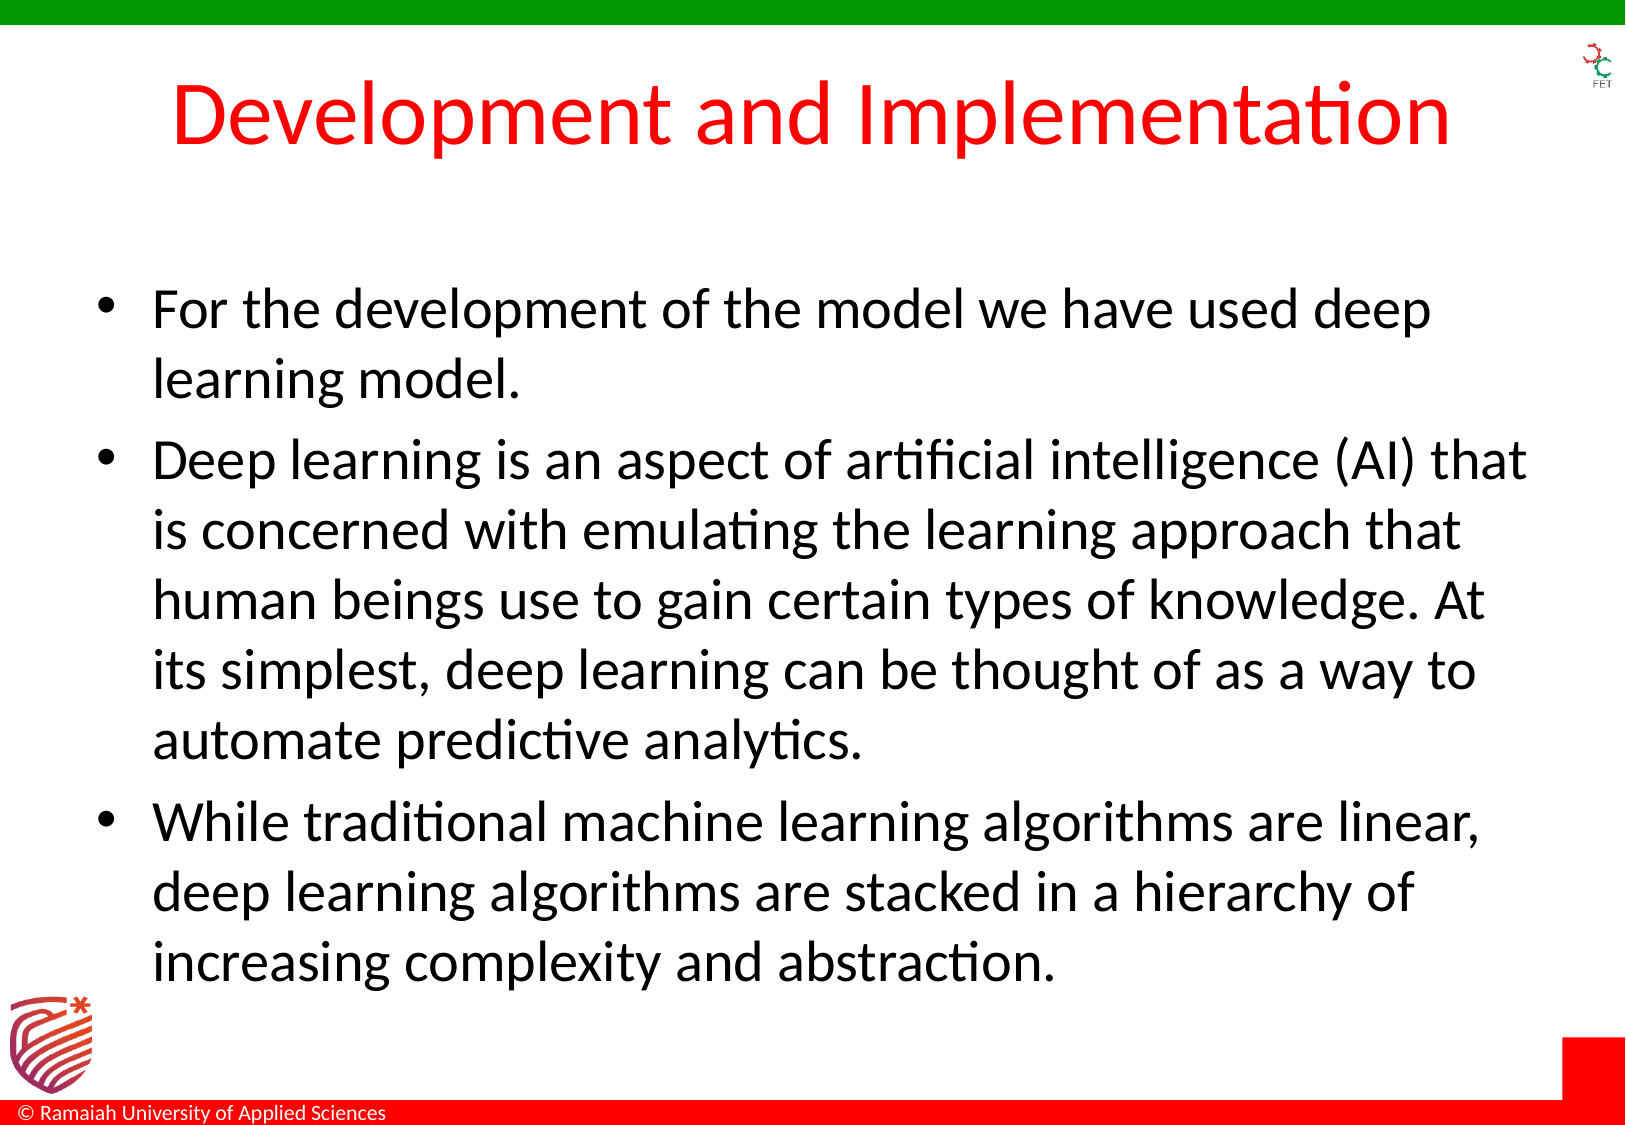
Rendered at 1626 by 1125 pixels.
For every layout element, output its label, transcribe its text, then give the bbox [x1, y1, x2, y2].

picture [10, 996, 92, 1094]
picture [1570, 27, 1624, 103]
list For the development of the model we have used deep learning model. Deep learning is an aspect of artificial intelligence (AI) that is concerned with emulating the learning approach that human beings use to gain certain types of knowledge. At its simplest, deep learning can be thought of as a way to automate predictive analytics. While traditional machine learning algorithms are linear, deep learning algorithms are stacked in a hierarchy of increasing complexity and abstraction. [81, 262, 1544, 1005]
title Development and Implementation [81, 45, 1544, 233]
